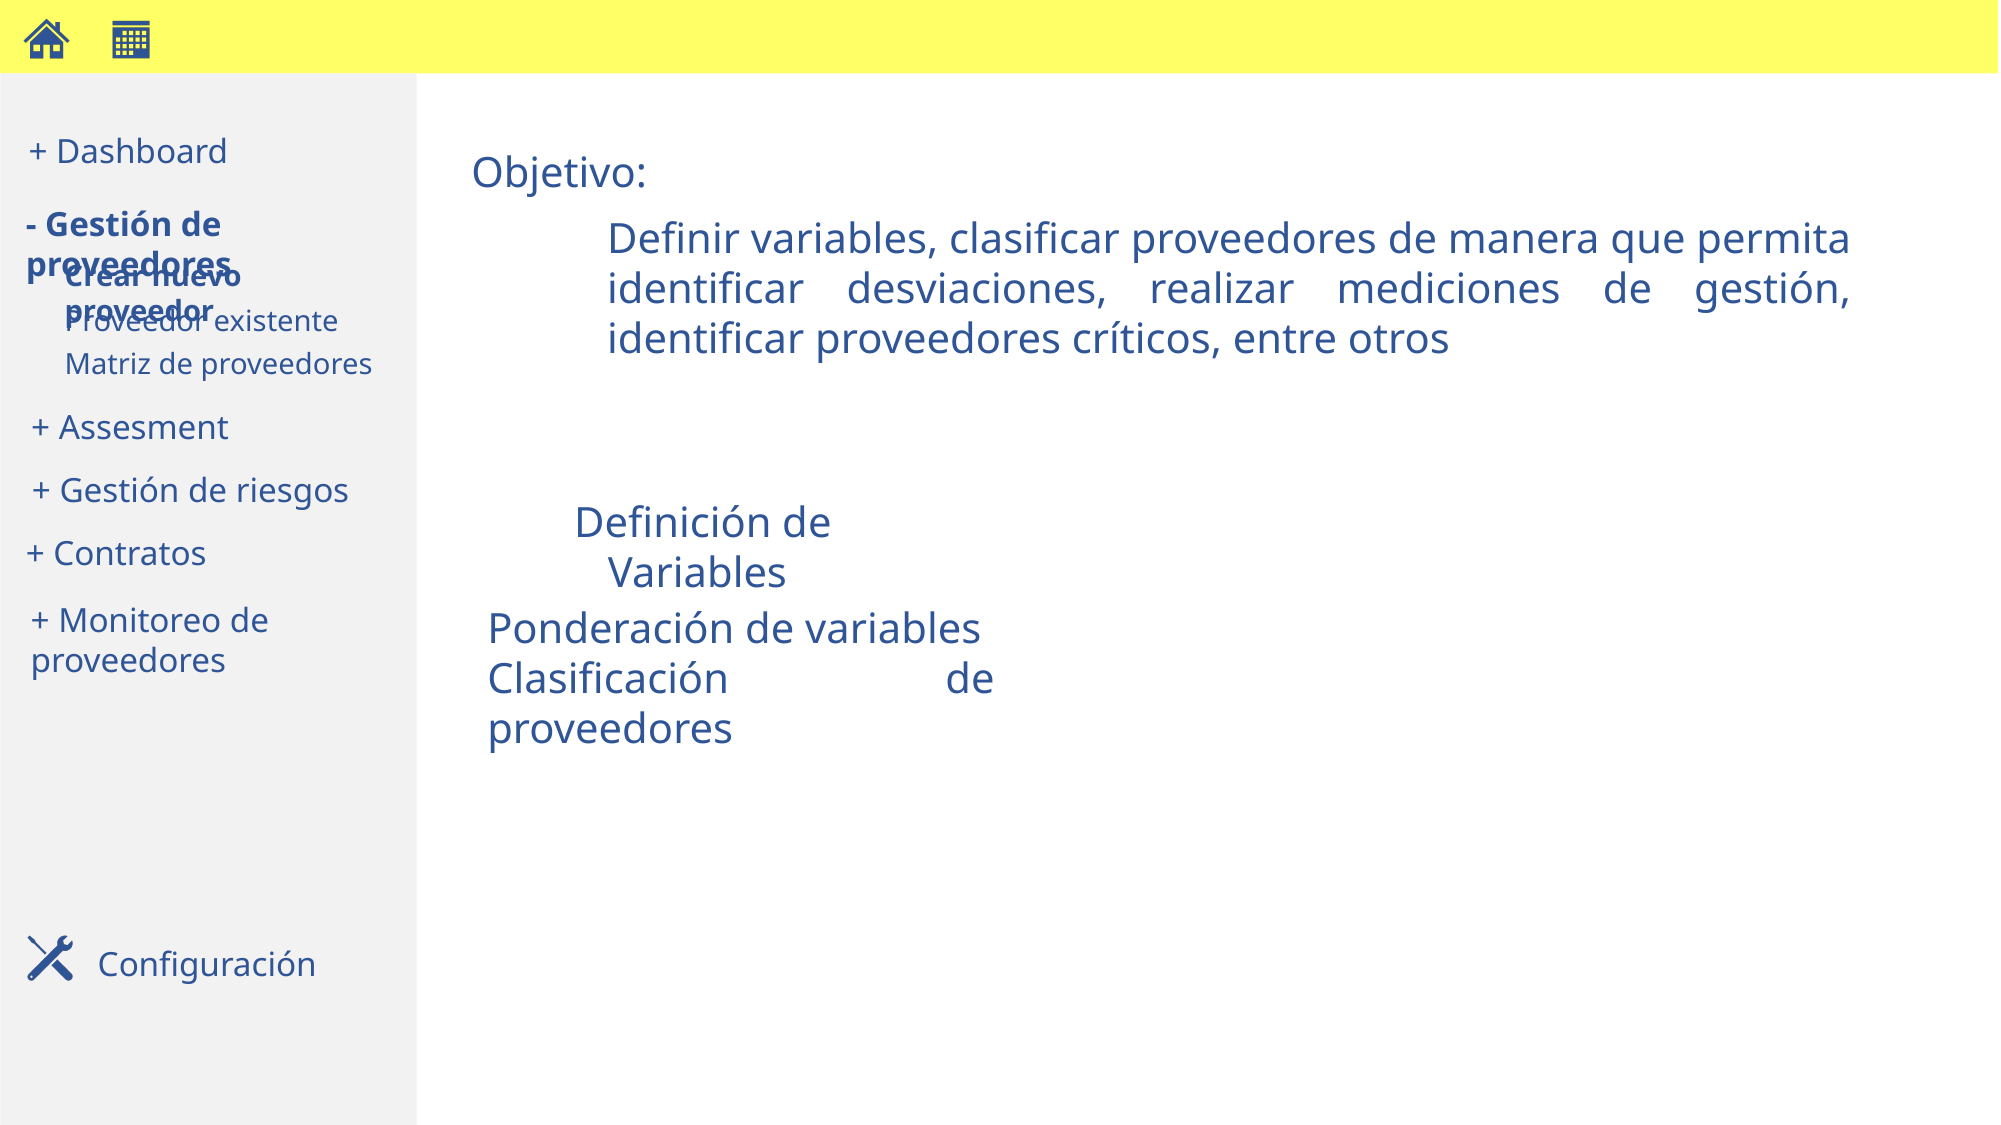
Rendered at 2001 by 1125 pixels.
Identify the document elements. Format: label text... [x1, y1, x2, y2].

text_box Definición de Variables [531, 488, 874, 594]
text_box Ponderación de variables Clasificación de proveedores [472, 594, 1010, 759]
text_box - Gestión de proveedores [11, 195, 401, 291]
picture [105, 13, 157, 66]
text_box + Dashboard [13, 122, 364, 178]
text_box + Gestión de riesgos [17, 462, 368, 517]
text_box + Monitoreo de proveedores [15, 591, 417, 687]
text_box + Contratos [11, 525, 362, 580]
text_box + Assesment [16, 398, 367, 454]
text_box Crear nuevo proveedor [49, 249, 401, 294]
picture [20, 12, 73, 65]
text_box Objetivo: [456, 138, 676, 204]
text_box [0, 0, 1999, 74]
text_box Definir variables, clasificar proveedores de manera que permita identificar desviaciones, realizar mediciones de gestión, identificar proveedores críticos, entre otros [592, 204, 1867, 369]
text_box Matriz de proveedores [49, 338, 401, 388]
text_box [0, 72, 418, 1125]
picture [23, 931, 77, 985]
text_box Configuración [82, 935, 434, 991]
text_box Proveedor existente [49, 294, 401, 338]
